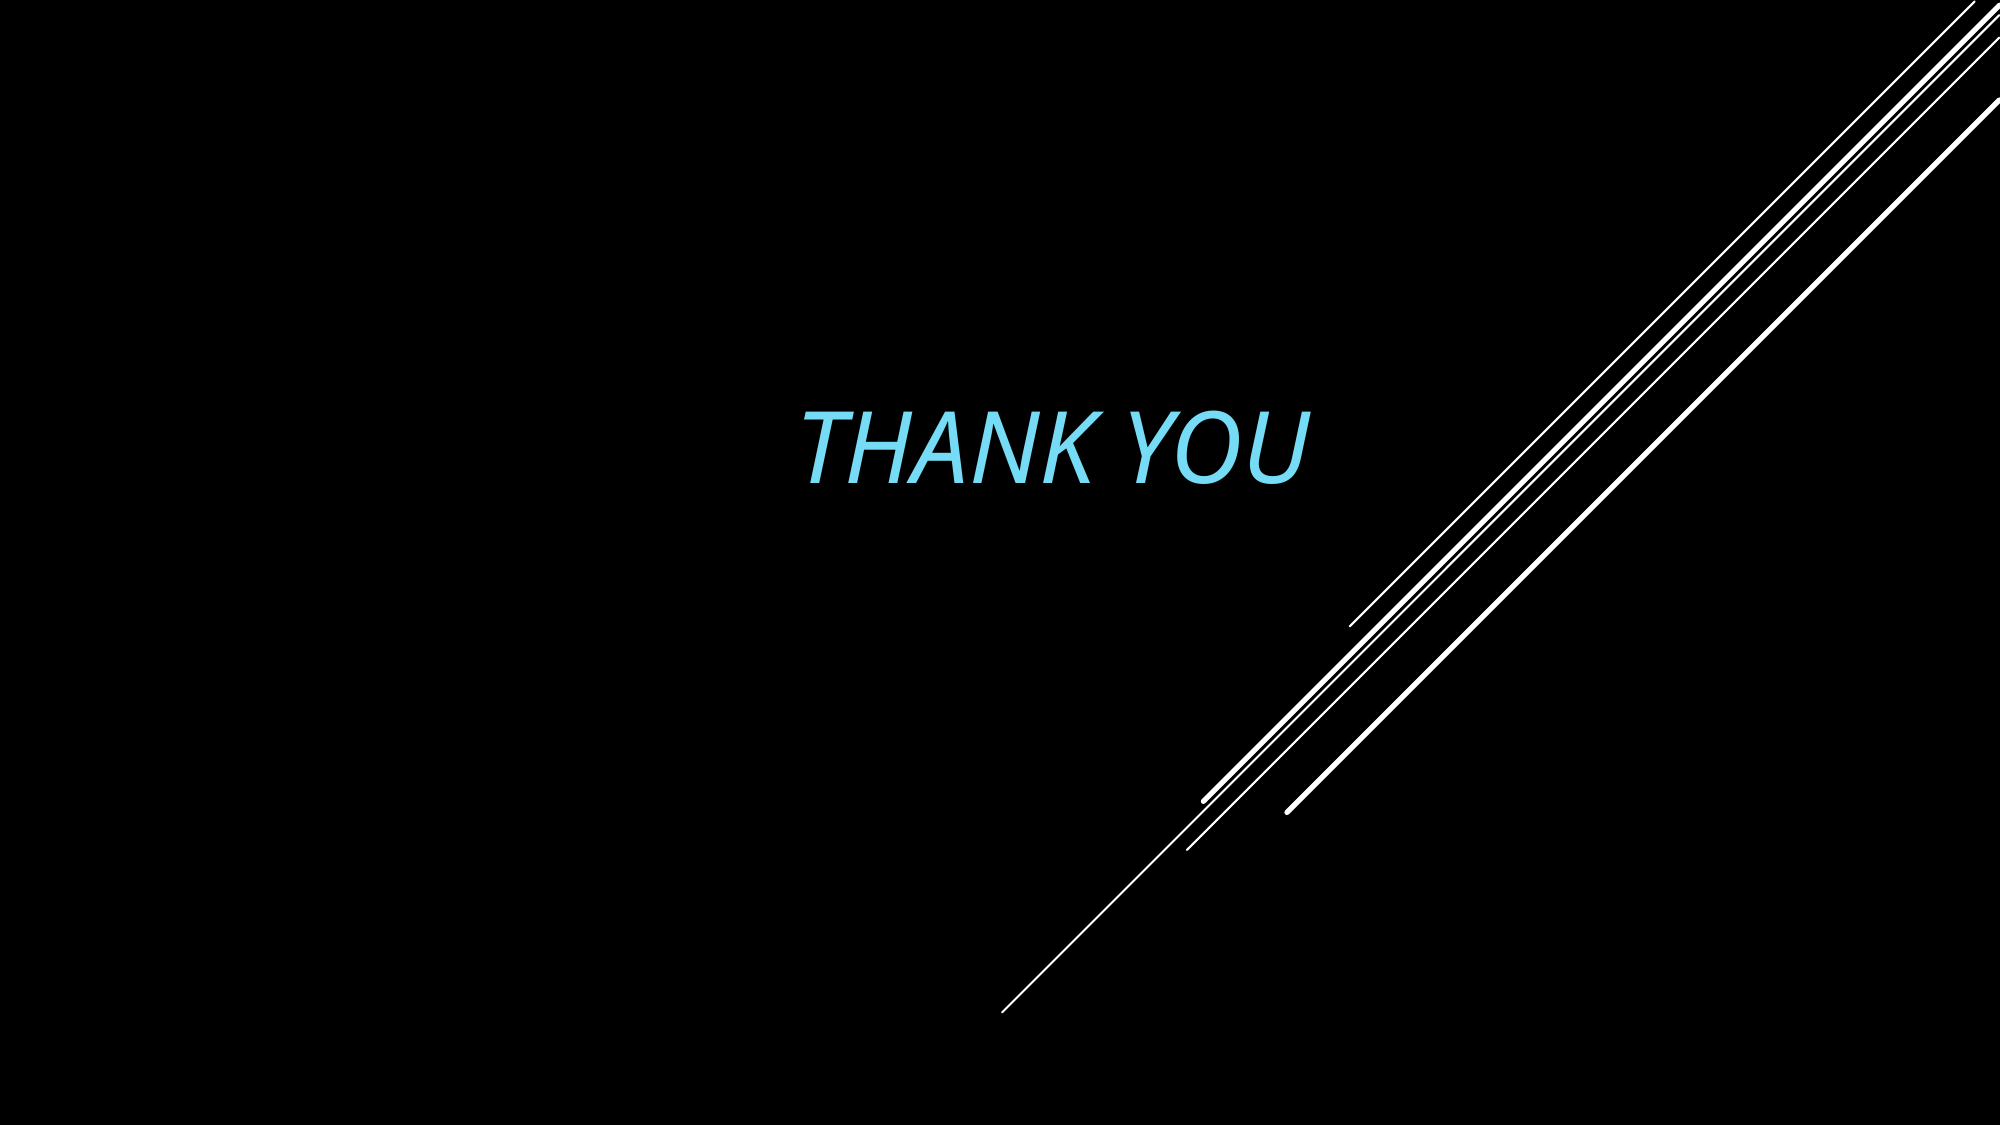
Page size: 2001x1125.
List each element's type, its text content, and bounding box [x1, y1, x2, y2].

title Thank You [180, 124, 1830, 763]
